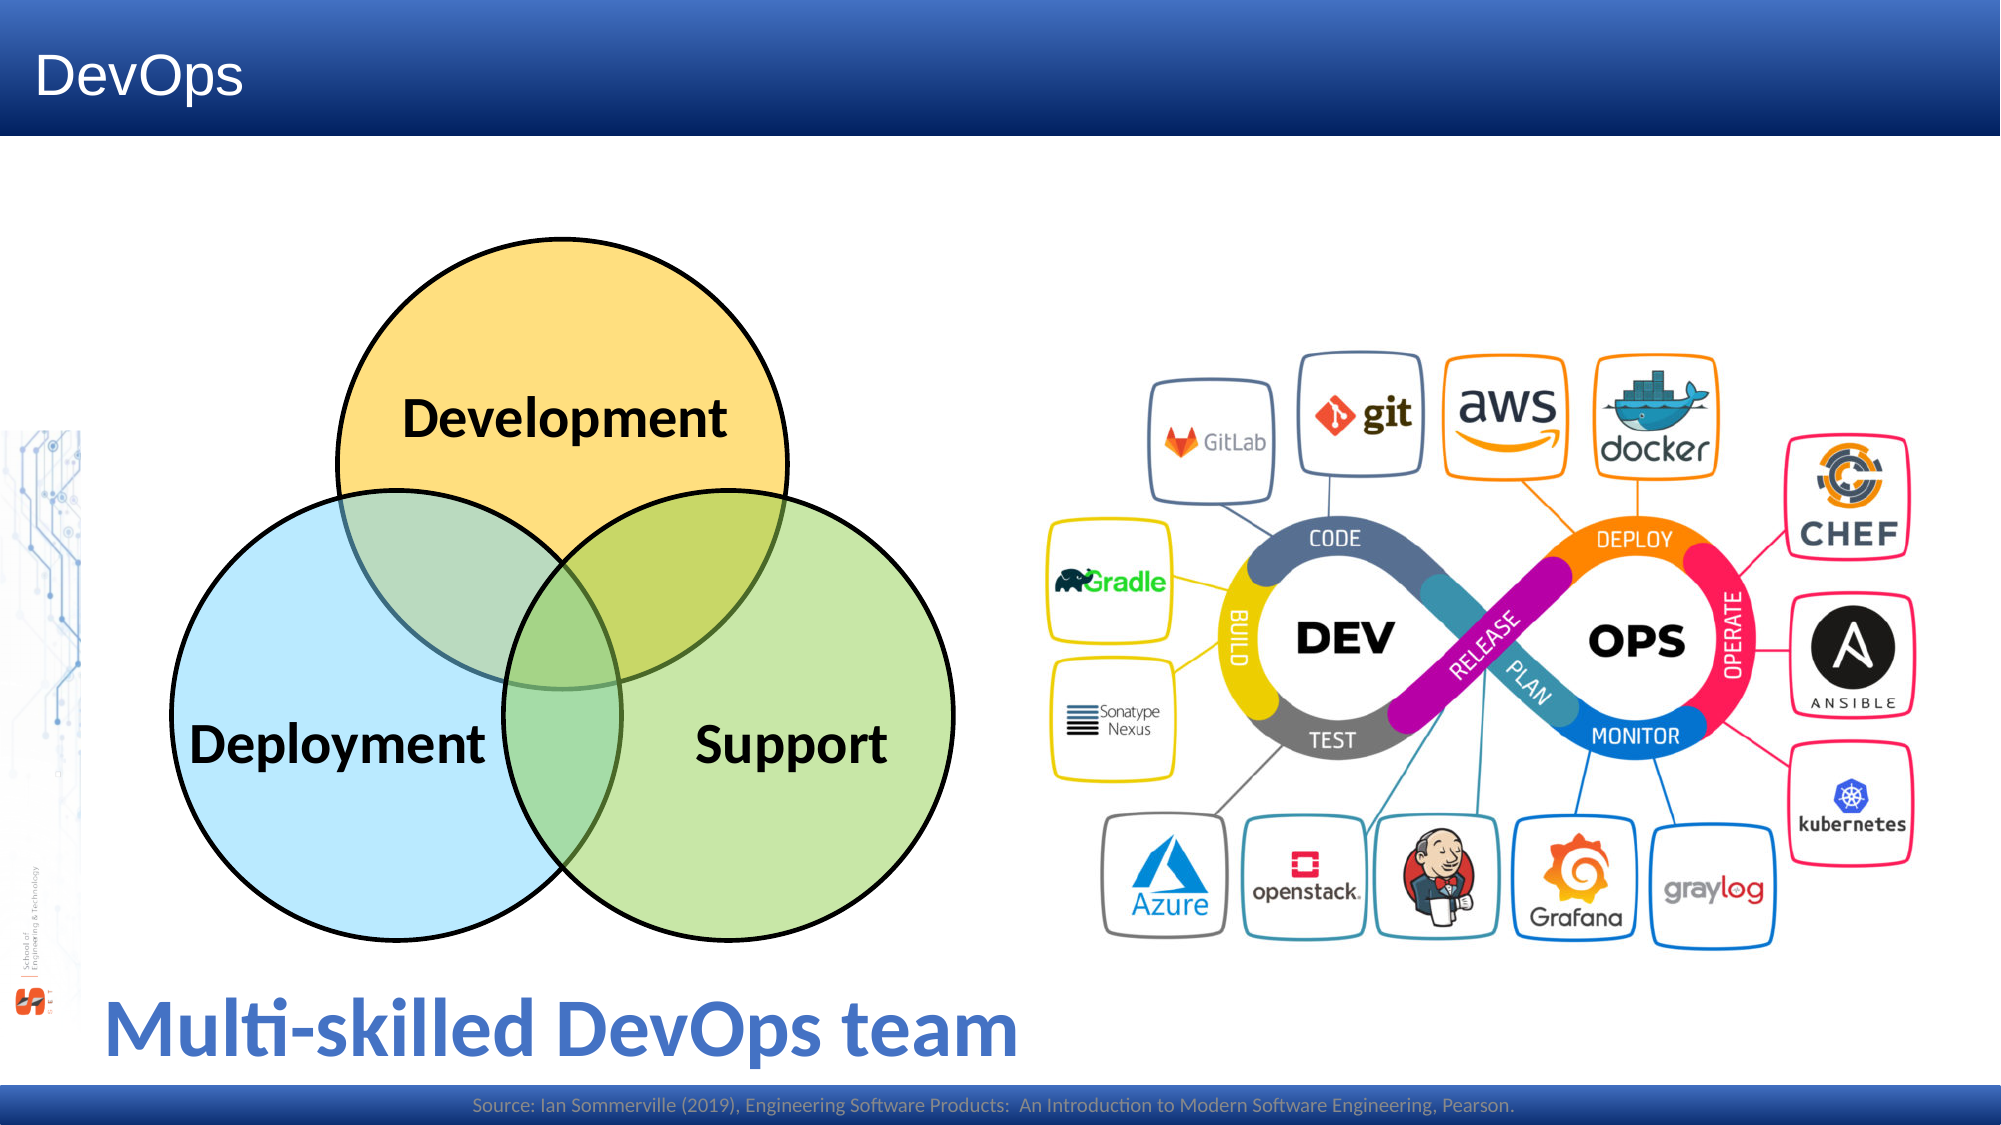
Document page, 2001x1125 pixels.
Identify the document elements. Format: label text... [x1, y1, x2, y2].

title DevOps [19, 17, 1748, 136]
text_box [337, 239, 788, 562]
text_box Deployment [172, 697, 504, 783]
text_box Development [385, 372, 746, 457]
picture [984, 314, 1982, 967]
text_box [172, 490, 562, 697]
text_box Support [679, 698, 905, 784]
picture [1, 431, 81, 1038]
text_box [181, 743, 562, 941]
text_box Multi-skilled DevOps team [83, 966, 1042, 1082]
text_box Source: Ian Sommerville (2019), Engineering Software Products: An Introduction to Modern Software Engineering, Pearson. [350, 1082, 1638, 1125]
text_box [504, 490, 954, 941]
